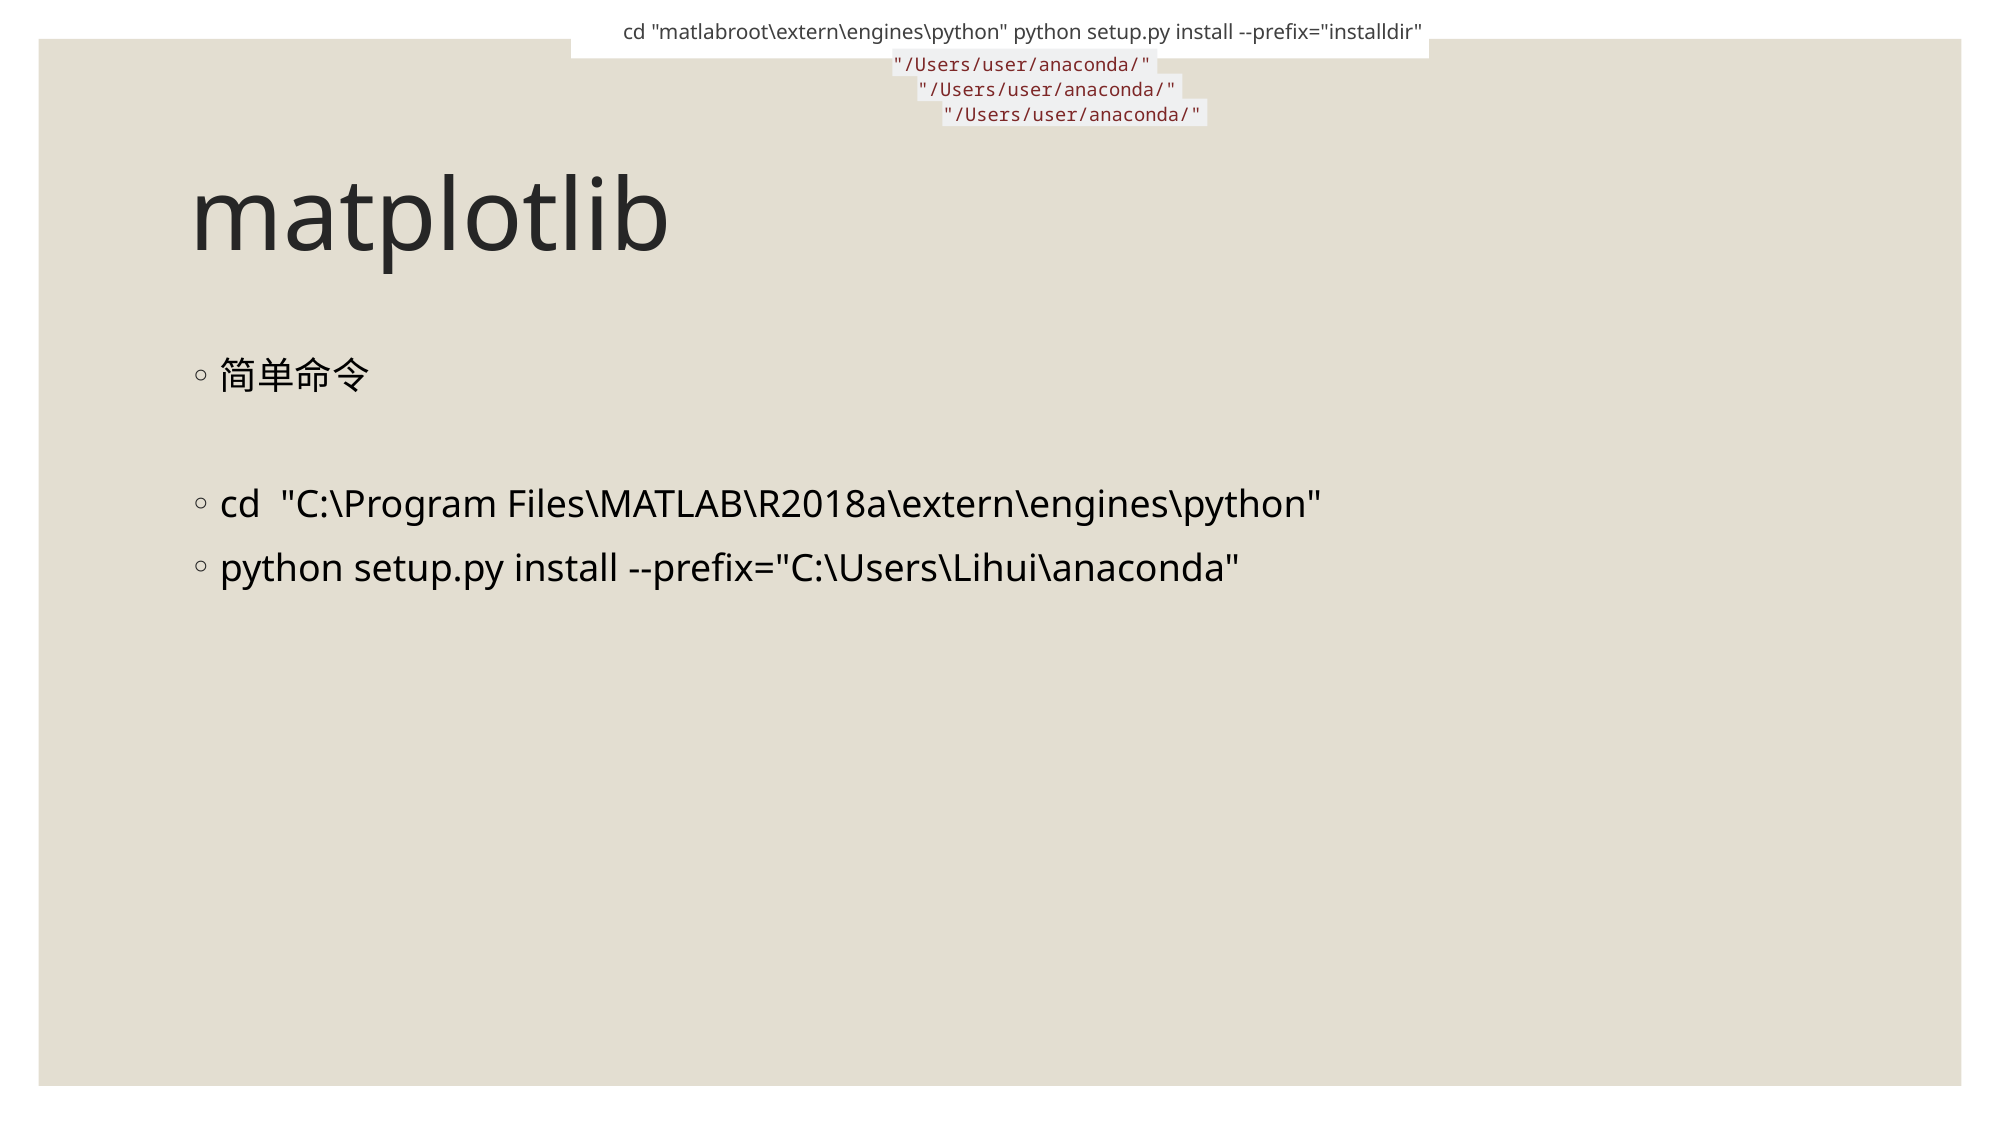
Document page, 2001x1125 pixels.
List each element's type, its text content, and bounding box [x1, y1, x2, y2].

text_box "/Users/user/anaconda/" [892, 48, 1158, 77]
text_box cd "matlabroot\extern\engines\python" python setup.py install --prefix="installdir" [571, 16, 1429, 59]
list 简单命令 cd "C:\Program Files\MATLAB\R2018a\extern\engines\python" python setup.py install --prefix="C:\Users\Lihui\anaconda" [174, 345, 1825, 990]
text_box "/Users/user/anaconda/" [917, 73, 1183, 102]
text_box "/Users/user/anaconda/" [942, 98, 1208, 127]
title matplotlib [174, 105, 1825, 331]
